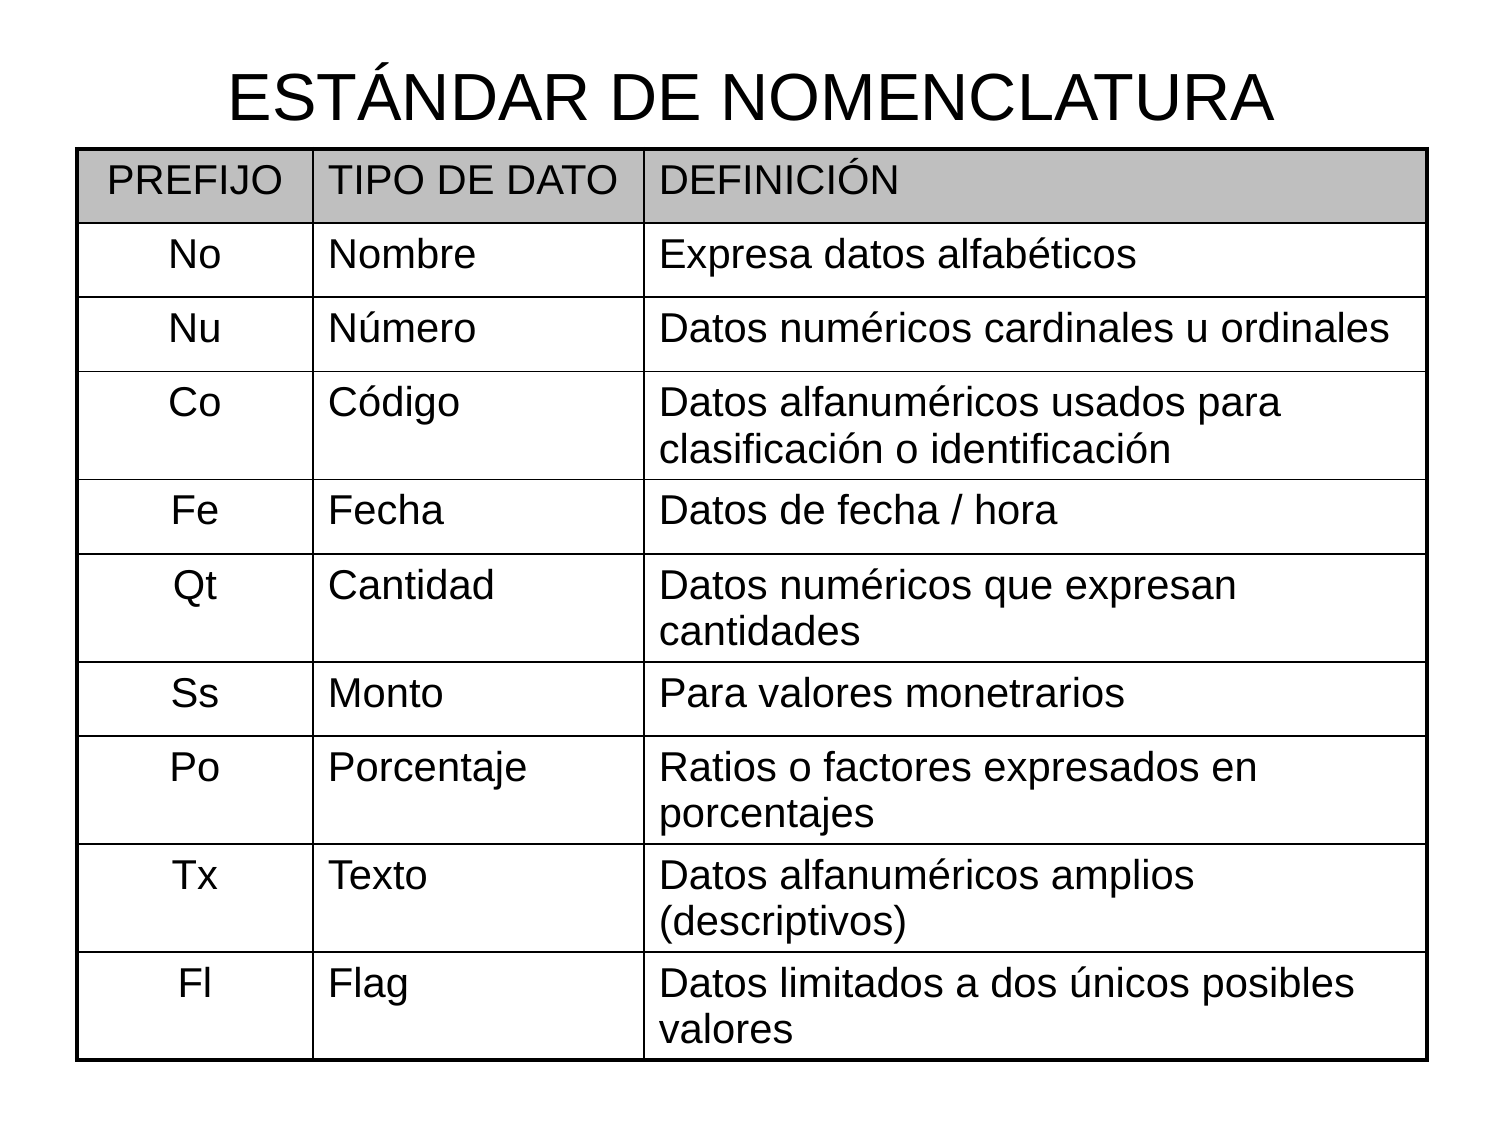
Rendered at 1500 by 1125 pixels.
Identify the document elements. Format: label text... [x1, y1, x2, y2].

table_cell Monto [314, 663, 643, 735]
table_cell Número [314, 298, 643, 371]
table_cell Código [314, 372, 643, 479]
table_cell Fe [79, 480, 312, 553]
table_cell Datos numéricos que expresan cantidades [645, 555, 1425, 661]
title ESTÁNDAR DE NOMENCLATURA [76, 0, 1427, 147]
table_cell Ratios o factores expresados en porcentajes [645, 737, 1425, 843]
table_cell Porcentaje [314, 737, 643, 843]
table_cell Ss [79, 663, 312, 735]
table_cell Expresa datos alfabéticos [645, 224, 1425, 296]
table_cell Flag [314, 953, 643, 1058]
table_cell Qt [79, 555, 312, 661]
table_cell Fecha [314, 480, 643, 553]
table_cell Datos alfanuméricos amplios (descriptivos) [645, 845, 1425, 951]
table_cell Tx [79, 845, 312, 951]
table_header PREFIJO [79, 151, 312, 222]
table_cell Nu [79, 298, 312, 371]
table_header DEFINICIÓN [645, 151, 1425, 222]
table_cell Datos alfanuméricos usados para clasificación o identificación [645, 372, 1425, 479]
table_cell Datos numéricos cardinales u ordinales [645, 298, 1425, 371]
table_cell Para valores monetrarios [645, 663, 1425, 735]
table_cell Fl [79, 953, 312, 1058]
table_cell Texto [314, 845, 643, 951]
table_cell Co [79, 372, 312, 479]
table_cell Cantidad [314, 555, 643, 661]
table_header TIPO DE DATO [314, 151, 643, 222]
table_cell Nombre [314, 224, 643, 296]
table_cell Datos limitados a dos únicos posibles valores [645, 953, 1425, 1058]
table_cell Po [79, 737, 312, 843]
table_cell Datos de fecha / hora [645, 480, 1425, 553]
table_cell No [79, 224, 312, 296]
